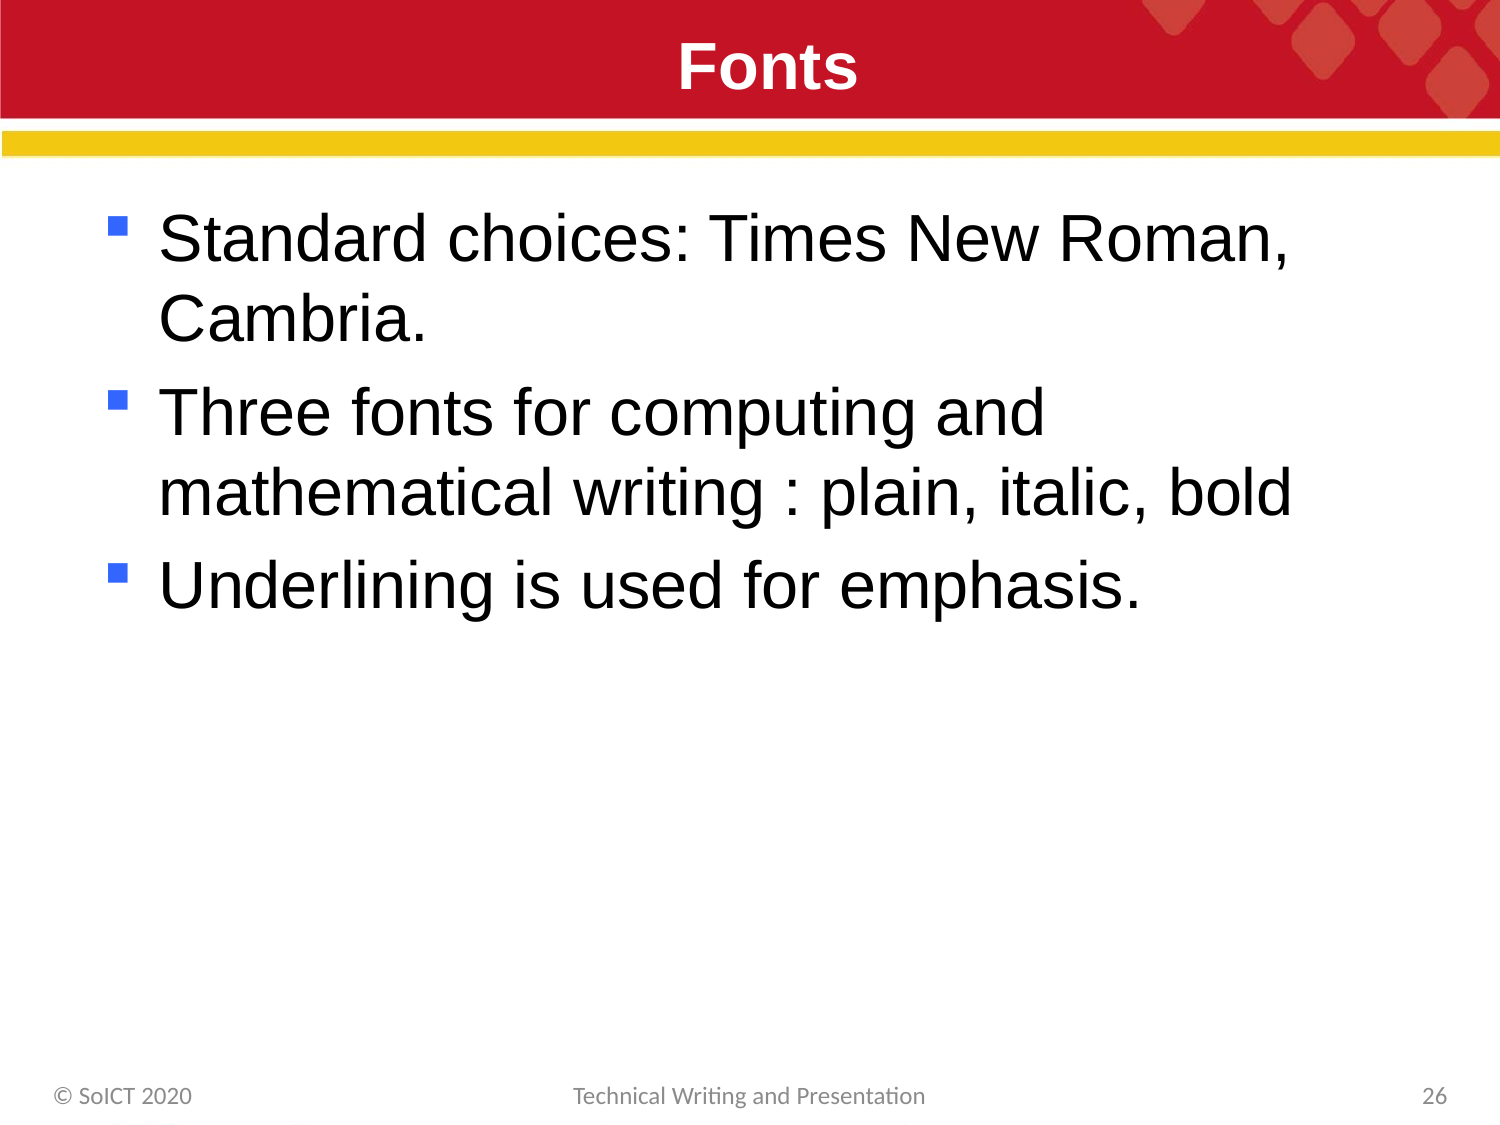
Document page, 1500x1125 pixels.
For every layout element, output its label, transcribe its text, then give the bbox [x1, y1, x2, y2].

footer Technical Writing and Presentation [512, 1065, 988, 1125]
title Fonts [75, 12, 1463, 113]
slide_number 26 [1112, 1065, 1463, 1125]
list Standard choices: Times New Roman, Cambria. Three fonts for computing and mathematical writing : plain, italic, bold Underlining is used for emphasis. [87, 187, 1425, 1005]
slide_number © SoICT 2020 [37, 1065, 388, 1125]
picture [0, 0, 1500, 1125]
